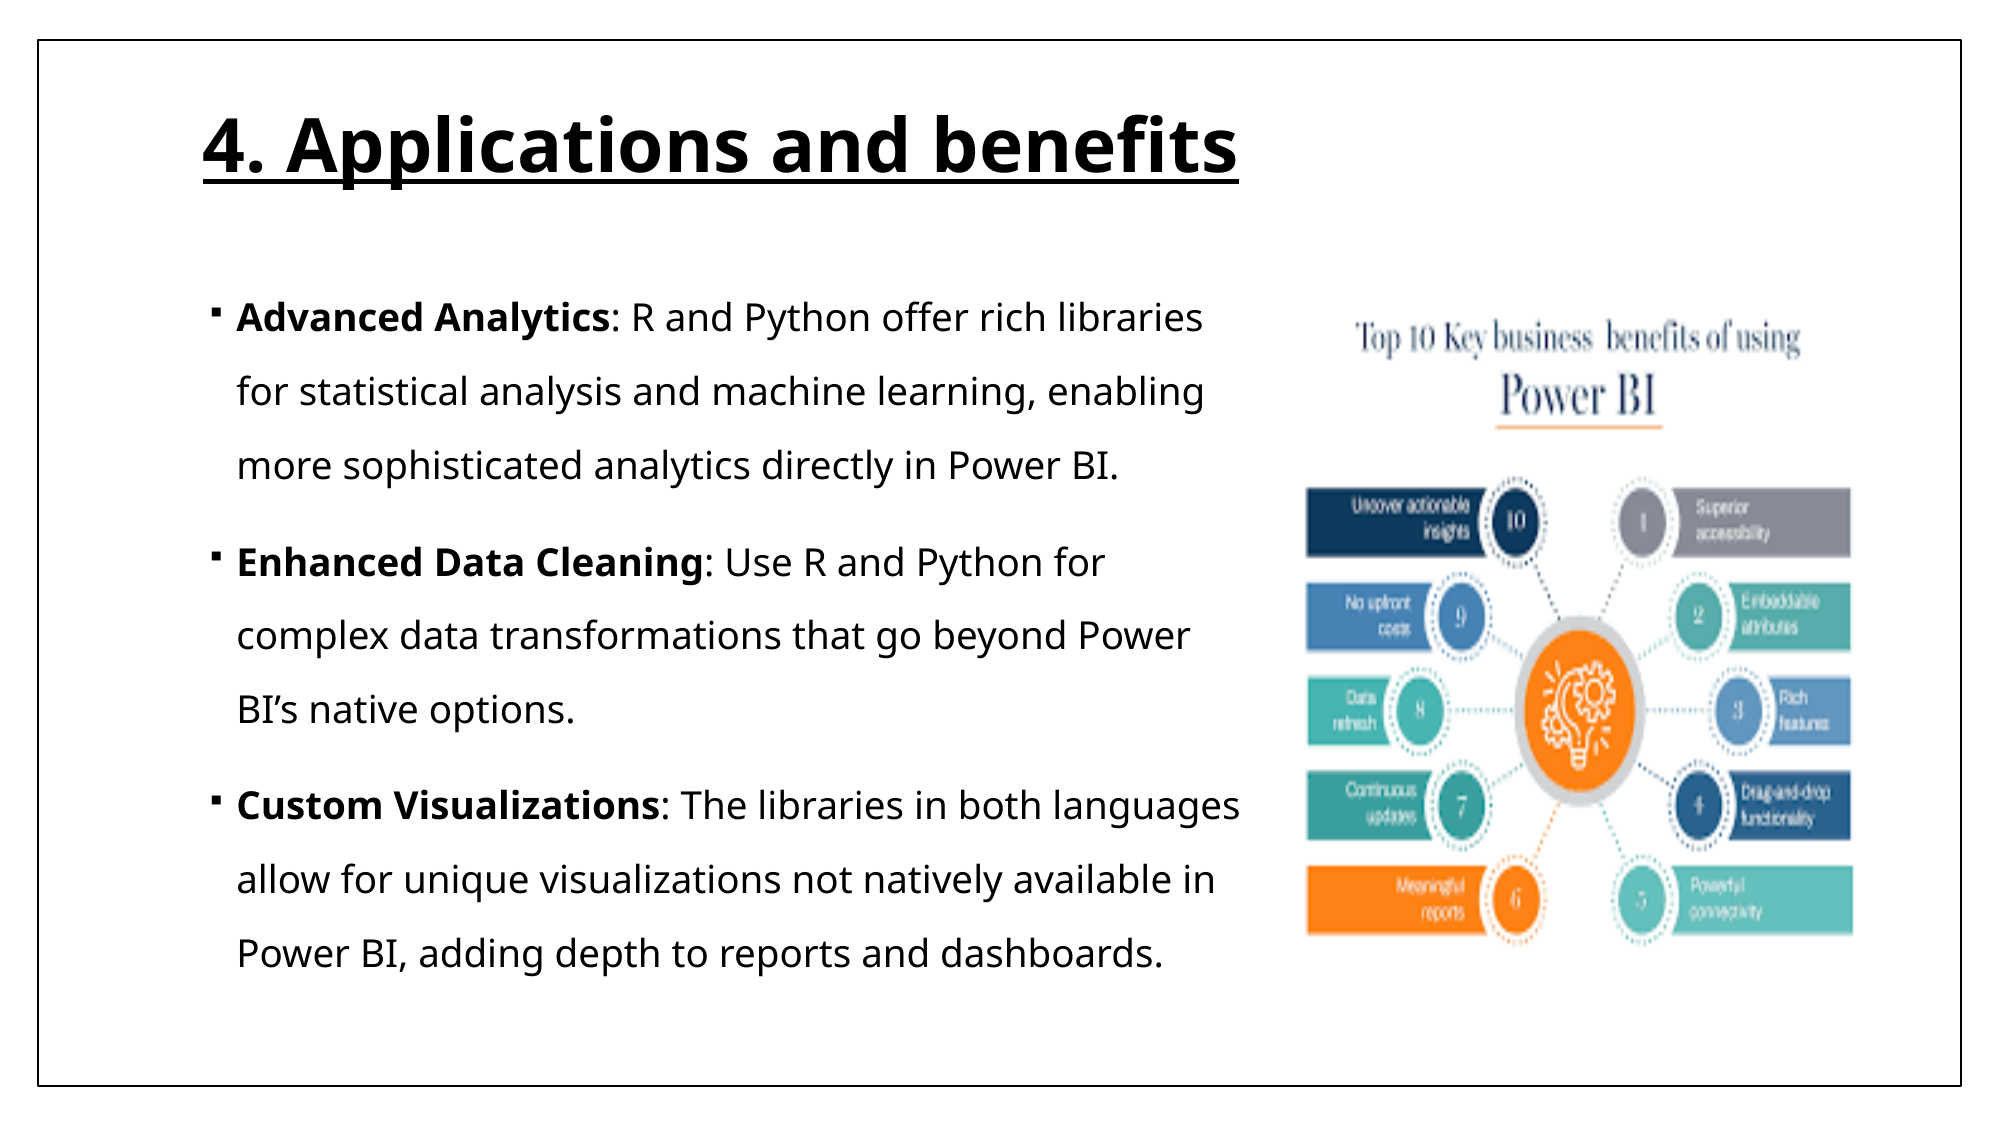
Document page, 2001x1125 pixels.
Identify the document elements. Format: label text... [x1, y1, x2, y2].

title 4. Applications and benefits [187, 99, 1542, 258]
list Advanced Analytics: R and Python offer rich libraries for statistical analysis and machine learning, enabling more sophisticated analytics directly in Power BI. Enhanced Data Cleaning: Use R and Python for complex data transformations that go beyond Power BI’s native options. Custom Visualizations: The libraries in both languages allow for unique visualizations not natively available in Power BI, adding depth to reports and dashboards. [187, 258, 1267, 1050]
picture [1265, 257, 1894, 1004]
